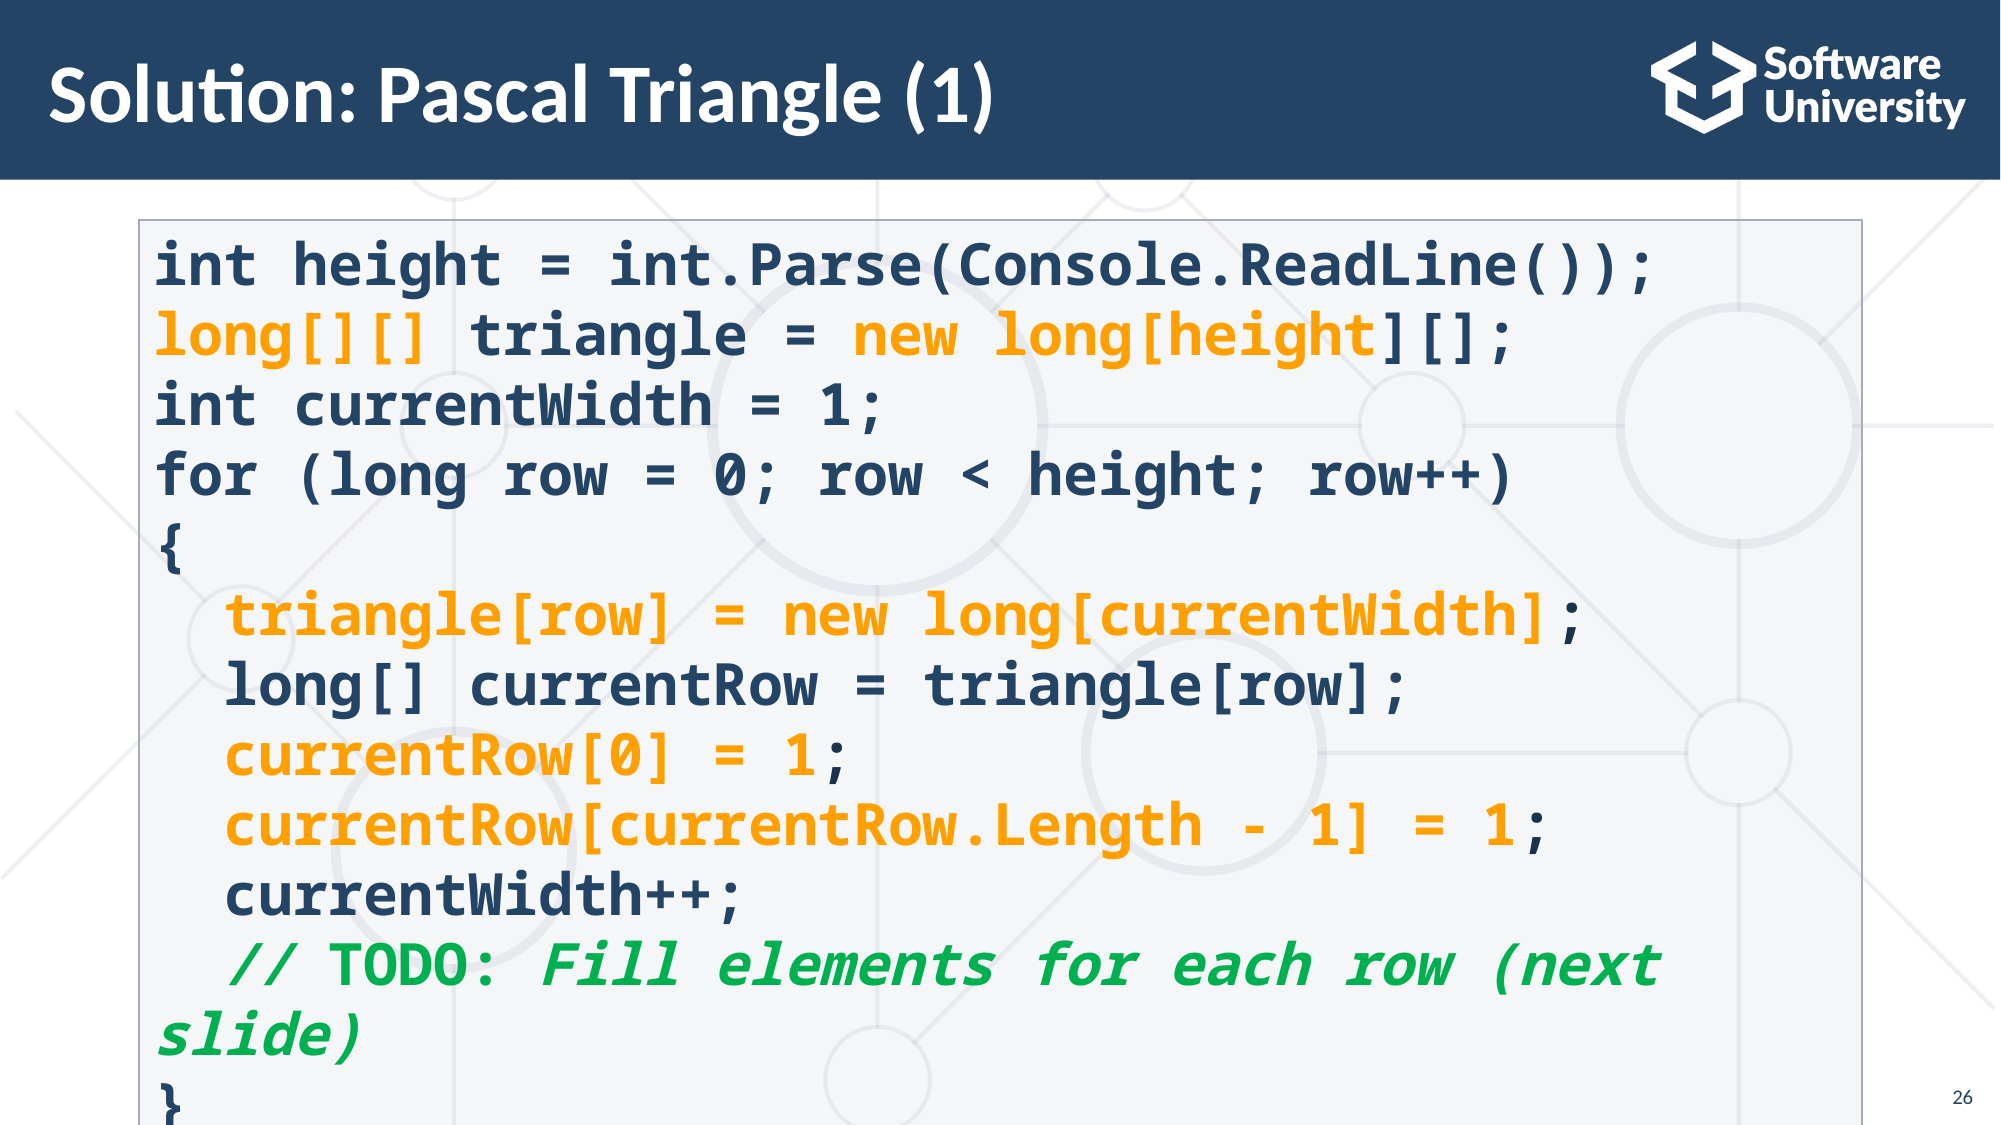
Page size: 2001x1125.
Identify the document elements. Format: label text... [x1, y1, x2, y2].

text_box int height = int.Parse(Console.ReadLine()); long[][] triangle = new long[height][]; int currentWidth = 1; for (long row = 0; row < height; row++) { triangle[row] = new long[currentWidth]; long[] currentRow = triangle[row]; currentRow[0] = 1; currentRow[currentRow.Length - 1] = 1; currentWidth++; // TODO: Fill elements for each row (next slide) } [138, 219, 1863, 1125]
text_box 26 [1927, 1067, 1989, 1117]
title Solution: Pascal Triangle (1) [31, 16, 1625, 162]
picture [1651, 41, 1966, 134]
